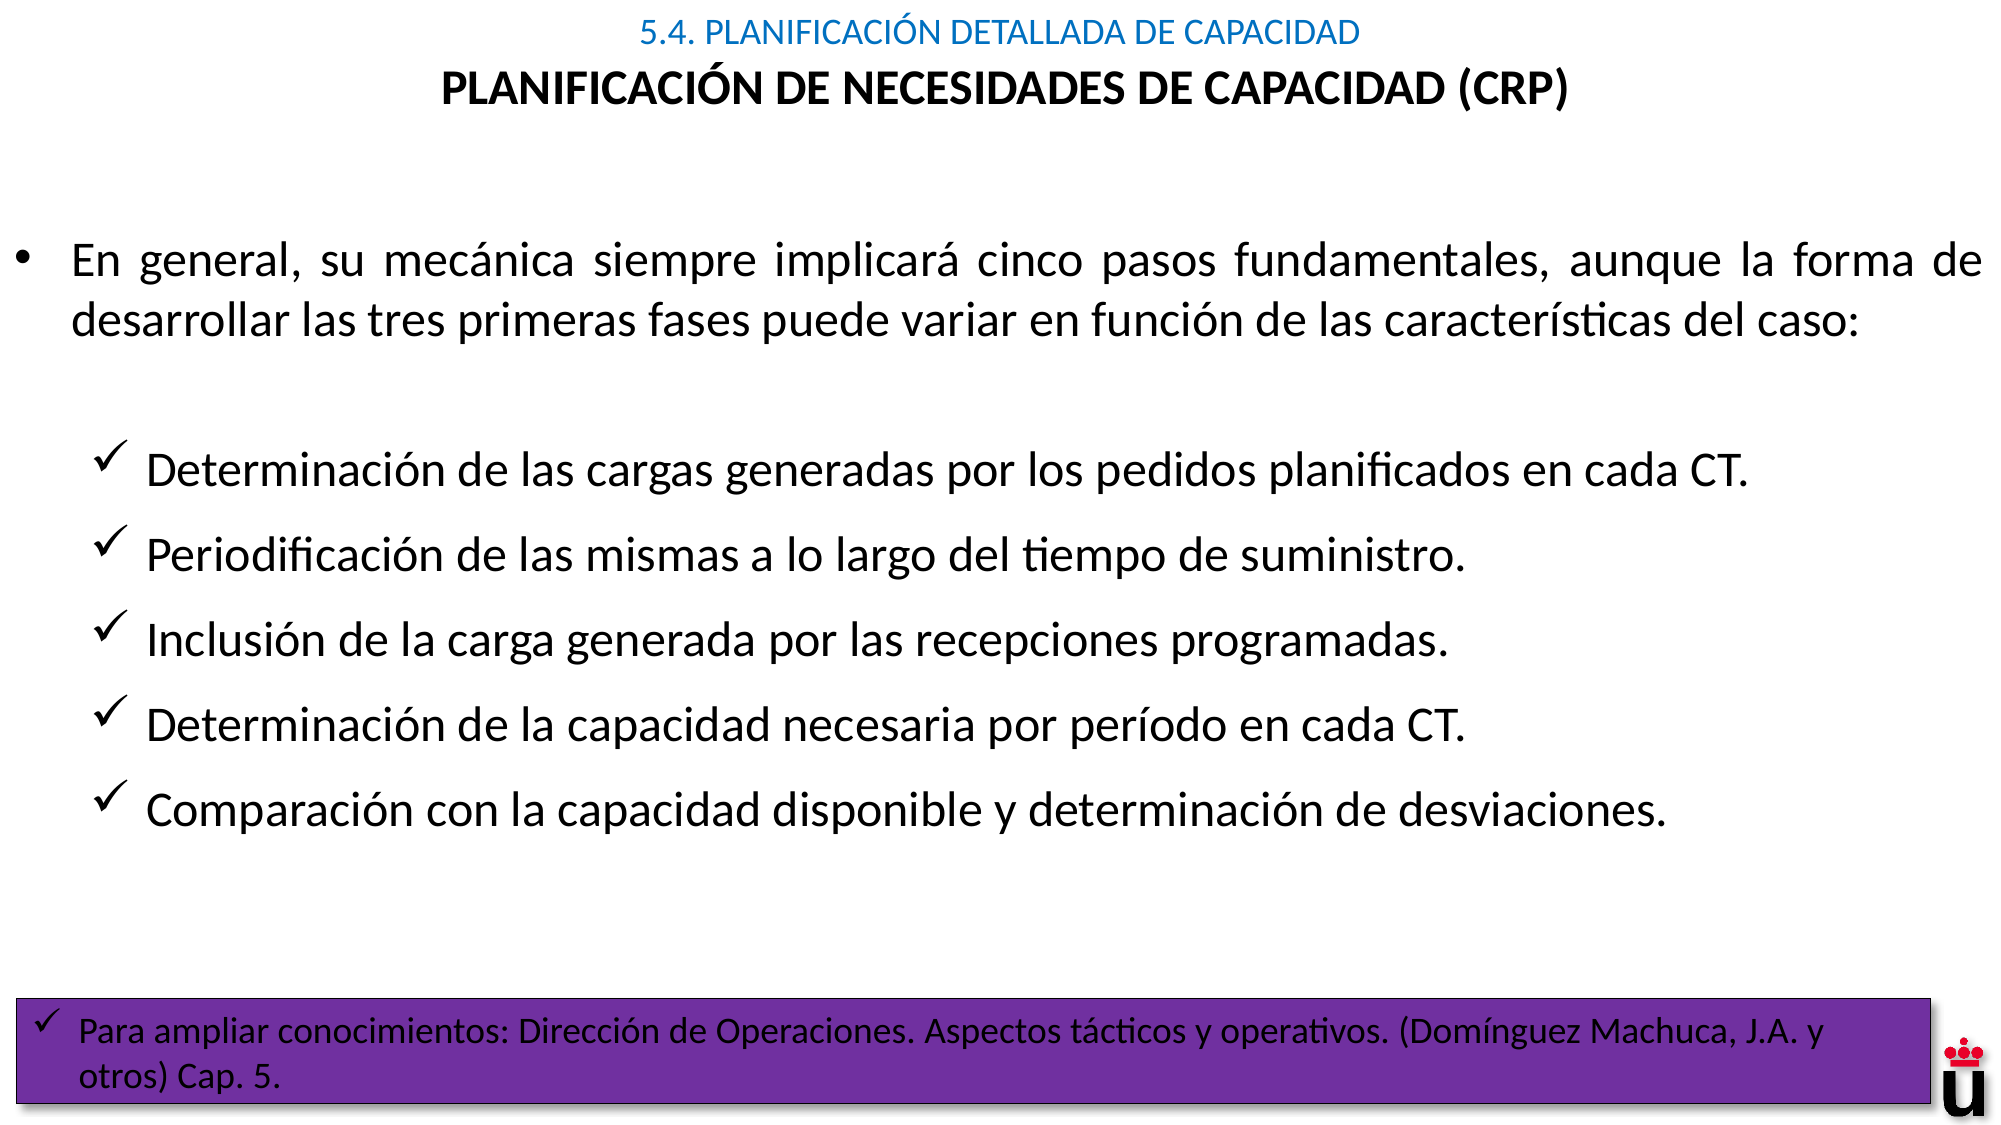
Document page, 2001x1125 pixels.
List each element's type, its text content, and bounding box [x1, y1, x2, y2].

text_box 5.4. PLANIFICACIÓN DETALLADA DE CAPACIDAD [0, 0, 2000, 60]
text_box En general, su mecánica siempre implicará cinco pasos fundamentales, aunque la forma de desarrollar las tres primeras fases puede variar en función de las características del caso: Determinación de las cargas generadas por los pedidos planificados en cada CT. Periodificación de las mismas a lo largo del tiempo de suministro. Inclusión de la carga generada por las recepciones programadas. Determinación de la capacidad necesaria por período en cada CT. Comparación con la capacidad disponible y determinación de desviaciones. [0, 219, 2000, 844]
picture [1918, 1031, 2000, 1125]
text_box Para ampliar conocimientos: Dirección de Operaciones. Aspectos tácticos y operativos. (Domínguez Machuca, J.A. y otros) Cap. 5. [16, 998, 1931, 1104]
text_box PLANIFICACIÓN DE NECESIDADES DE CAPACIDAD (CRP) [407, 46, 1592, 122]
